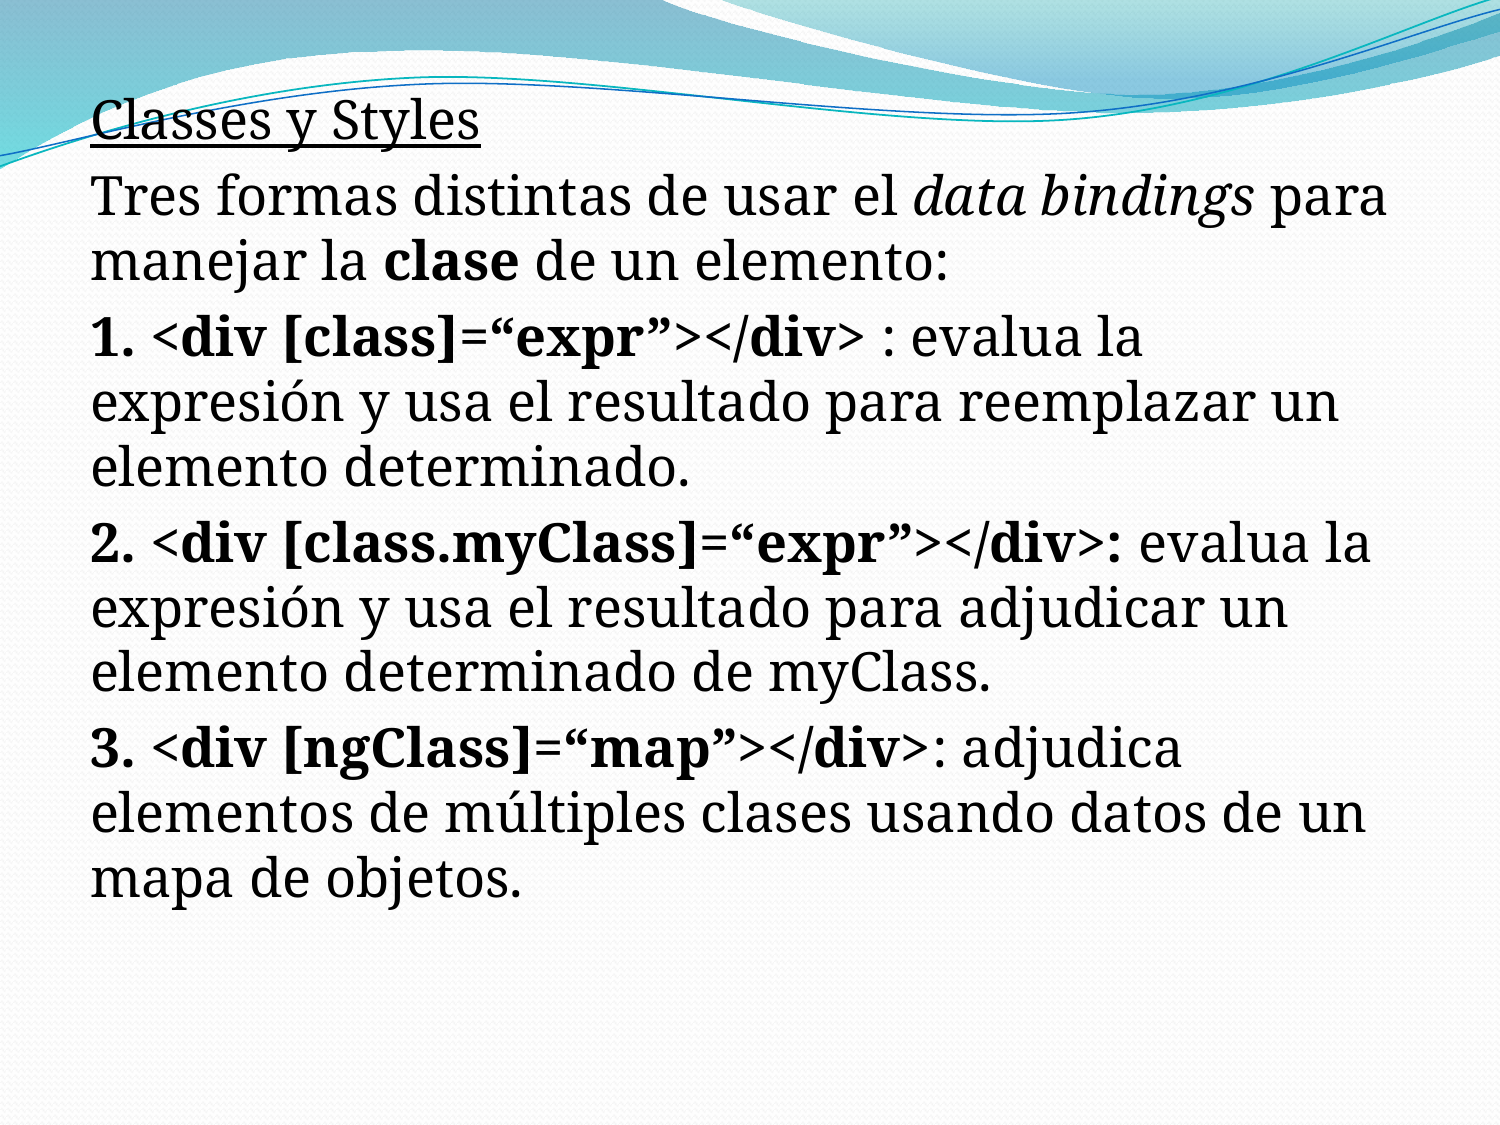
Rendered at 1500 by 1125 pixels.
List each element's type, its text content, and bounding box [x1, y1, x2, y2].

list Classes y Styles Tres formas distintas de usar el data bindings para manejar la clase de un elemento: 1. <div [class]=“expr”></div> : evalua la expresión y usa el resultado para reemplazar un elemento determinado. 2. <div [class.myClass]=“expr”></div>: evalua la expresión y usa el resultado para adjudicar un elemento determinado de myClass. 3. <div [ngClass]=“map”></div>: adjudica elementos de múltiples clases usando datos de un mapa de objetos. [74, 77, 1426, 1038]
